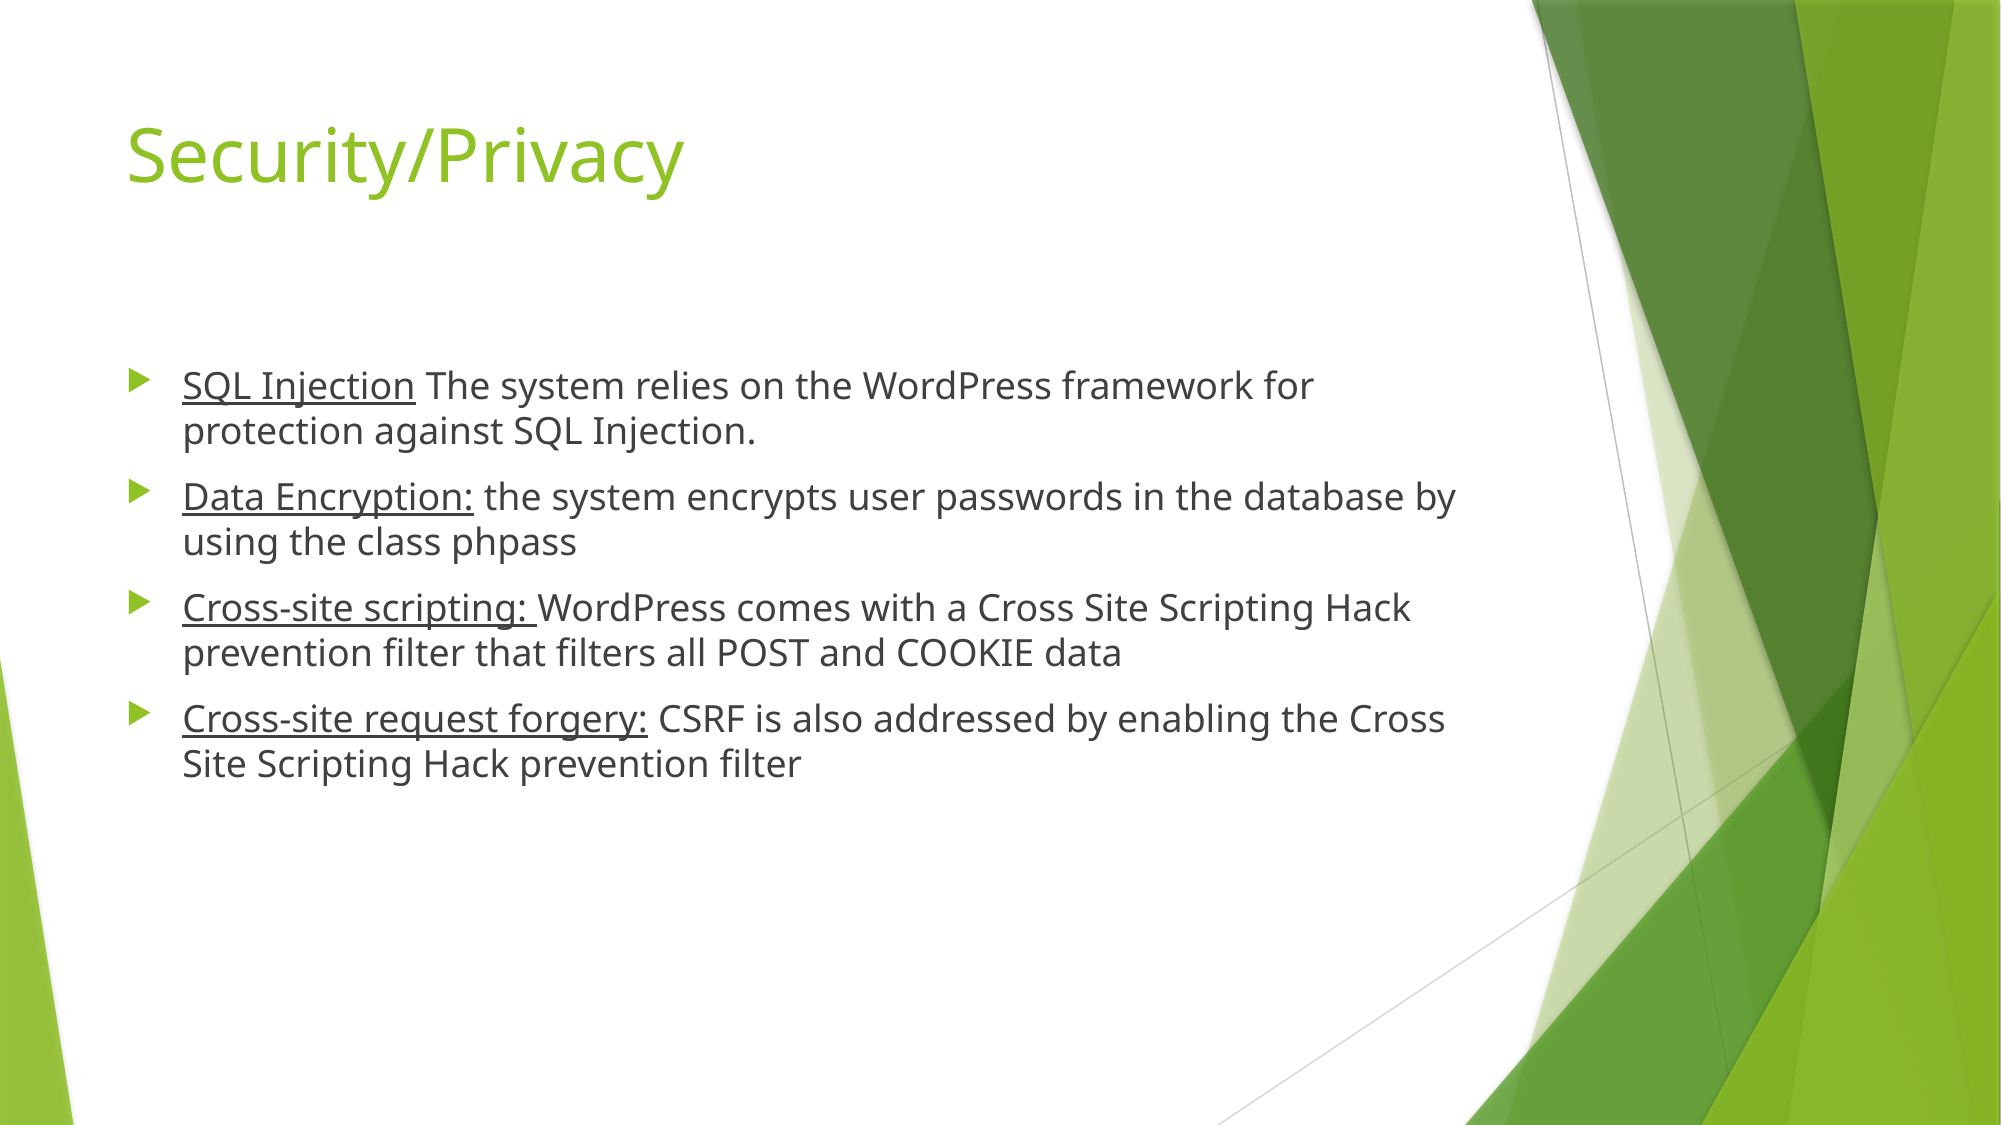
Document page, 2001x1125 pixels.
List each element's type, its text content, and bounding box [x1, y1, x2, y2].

list SQL Injection The system relies on the WordPress framework for protection against SQL Injection. Data Encryption: the system encrypts user passwords in the database by using the class phpass Cross-site scripting: WordPress comes with a Cross Site Scripting Hack prevention filter that filters all POST and COOKIE data Cross-site request forgery: CSRF is also addressed by enabling the Cross Site Scripting Hack prevention filter [111, 354, 1522, 992]
title Security/Privacy [111, 99, 1522, 317]
